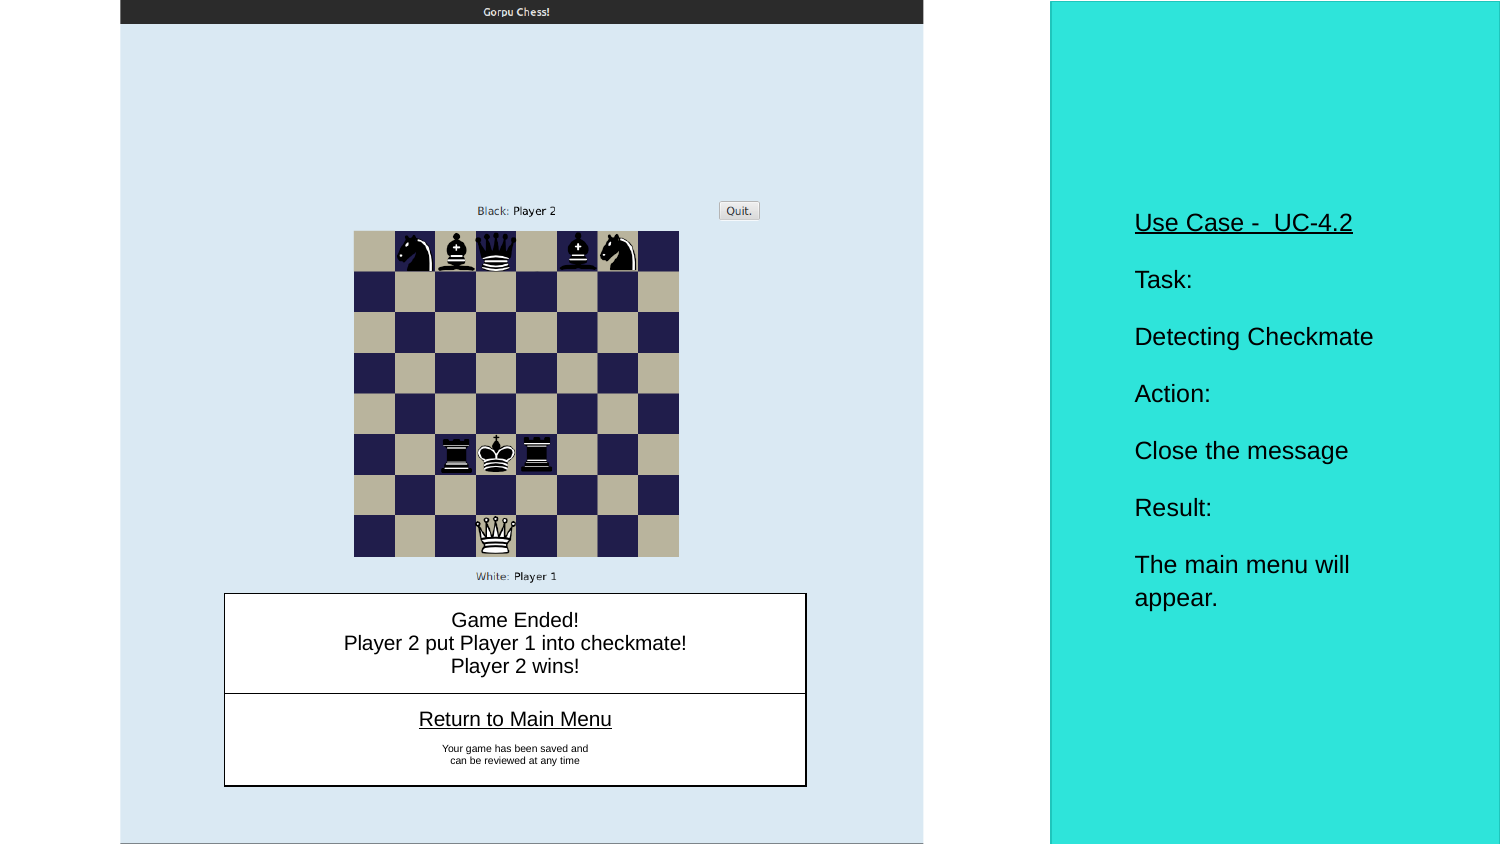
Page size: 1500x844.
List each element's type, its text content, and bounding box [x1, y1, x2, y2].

text_box [1051, 1, 1500, 844]
picture [120, 0, 924, 844]
list Use Case - UC-4.2 Task: Detecting Checkmate Action: Close the message Result: The main menu will appear. [1119, 189, 1449, 750]
